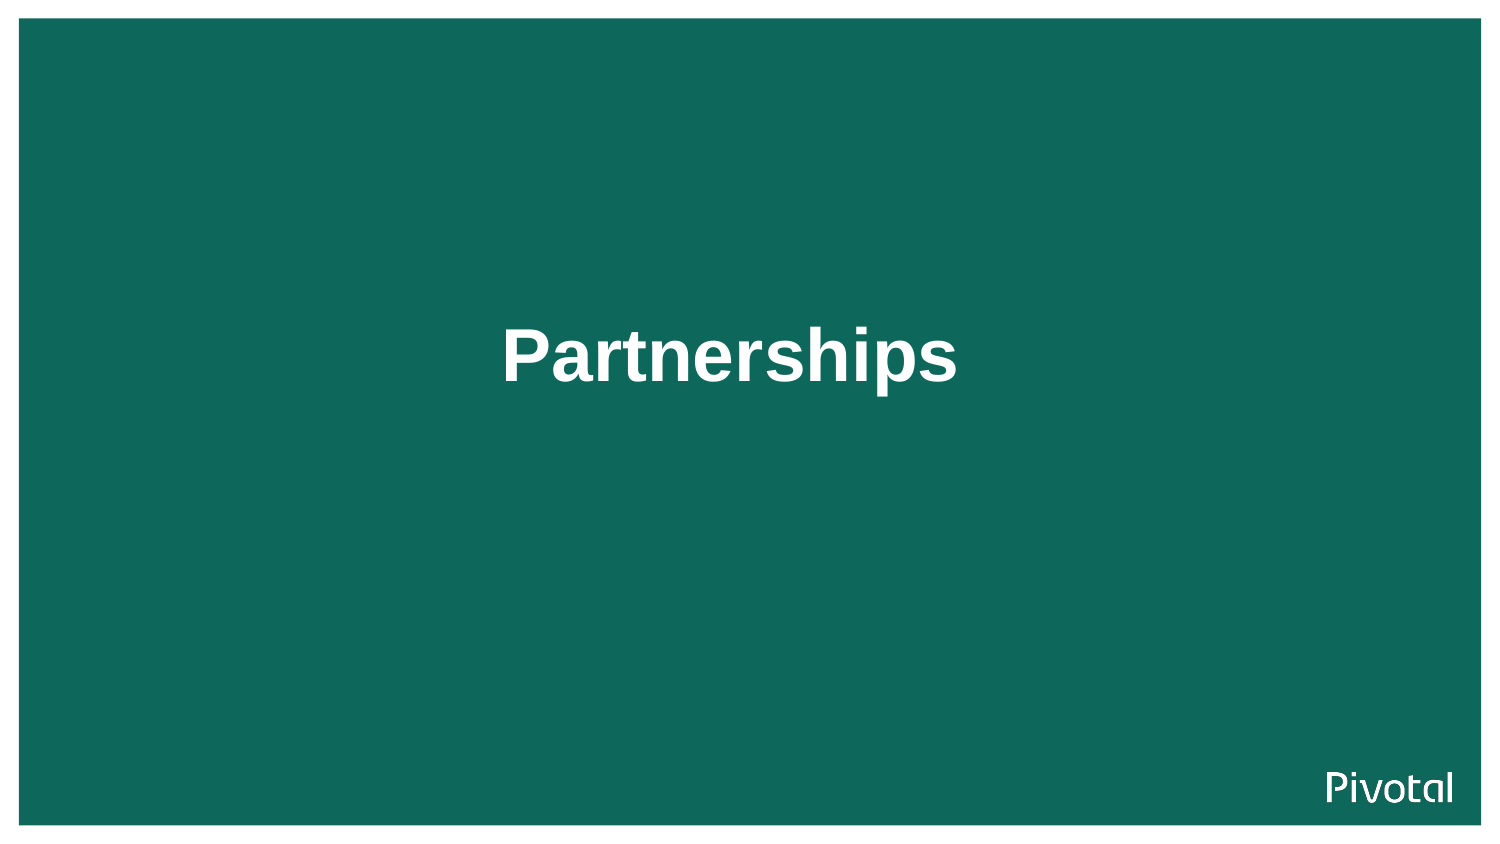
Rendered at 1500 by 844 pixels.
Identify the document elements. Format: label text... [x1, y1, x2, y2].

picture [1327, 772, 1452, 803]
text_box Partnerships [172, 291, 1289, 652]
